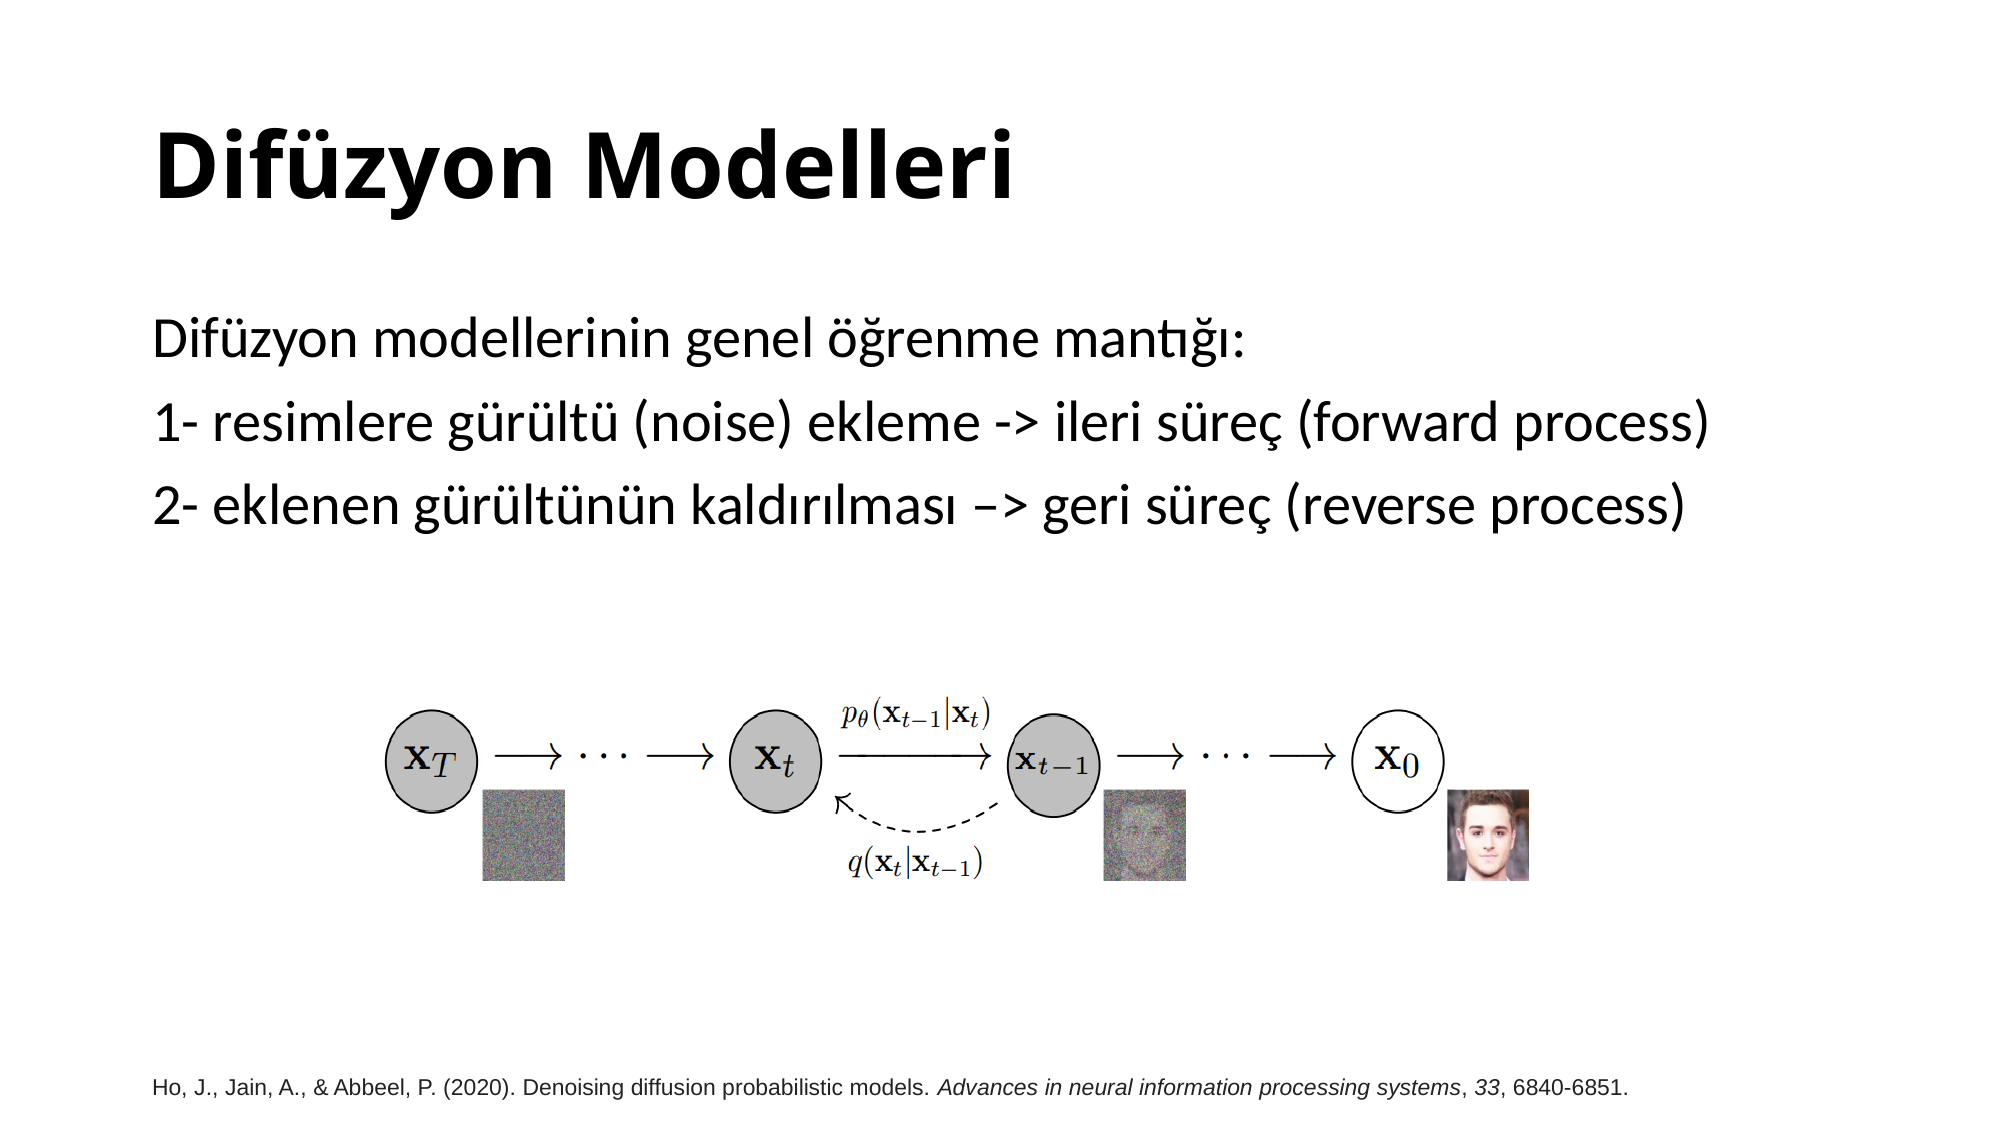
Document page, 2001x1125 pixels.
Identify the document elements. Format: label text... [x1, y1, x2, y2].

text_box Ho, J., Jain, A., & Abbeel, P. (2020). Denoising diffusion probabilistic models. Advances in neural information processing systems, 33, 6840-6851. [137, 1065, 2000, 1108]
list Difüzyon modellerinin genel öğrenme mantığı: 1- resimlere gürültü (noise) ekleme -> ileri süreç (forward process) 2- eklenen gürültünün kaldırılması –> geri süreç (reverse process) [137, 299, 1863, 1014]
picture [350, 669, 1574, 906]
title Difüzyon Modelleri [137, 59, 1863, 278]
